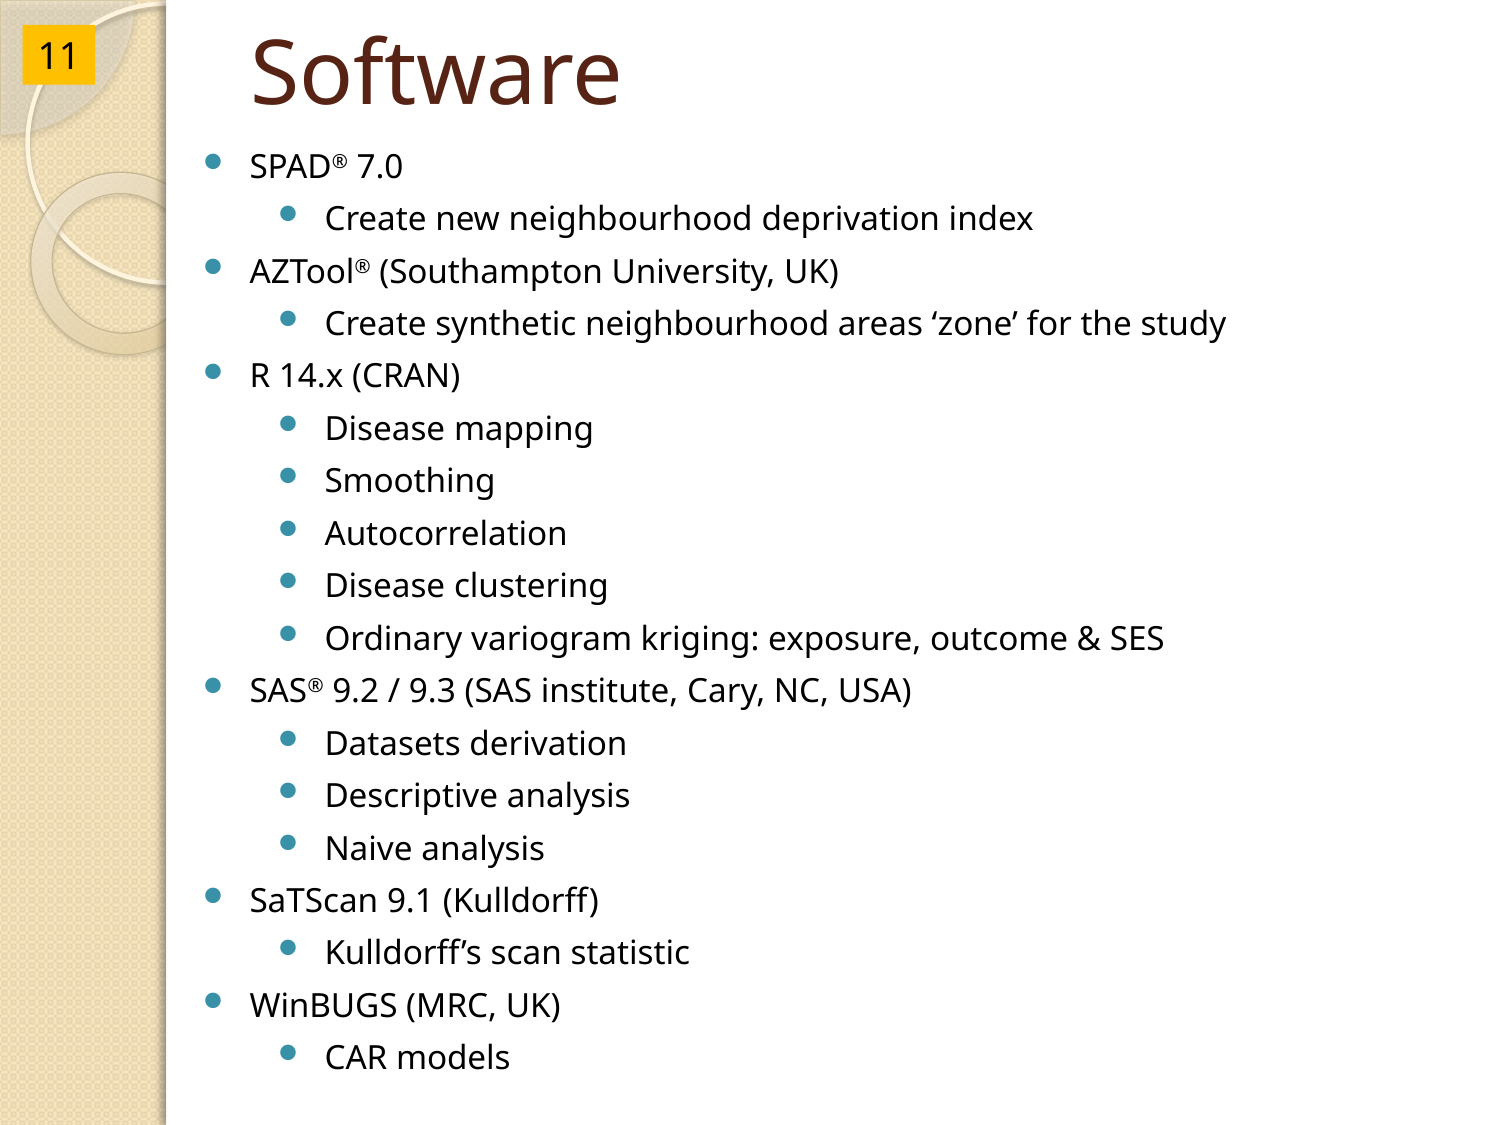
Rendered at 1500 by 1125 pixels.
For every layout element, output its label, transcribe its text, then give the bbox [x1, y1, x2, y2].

text_box 11 [22, 24, 96, 85]
title Software [235, 0, 1466, 138]
text_box SPAD® 7.0 Create new neighbourhood deprivation index AZTool® (Southampton University, UK) Create synthetic neighbourhood areas ‘zone’ for the study R 14.x (CRAN) Disease mapping Smoothing Autocorrelation Disease clustering Ordinary variogram kriging: exposure, outcome & SES SAS® 9.2 / 9.3 (SAS institute, Cary, NC, USA) Datasets derivation Descriptive analysis Naive analysis SaTScan 9.1 (Kulldorff) Kulldorff’s scan statistic WinBUGS (MRC, UK) CAR models [174, 137, 1463, 1088]
